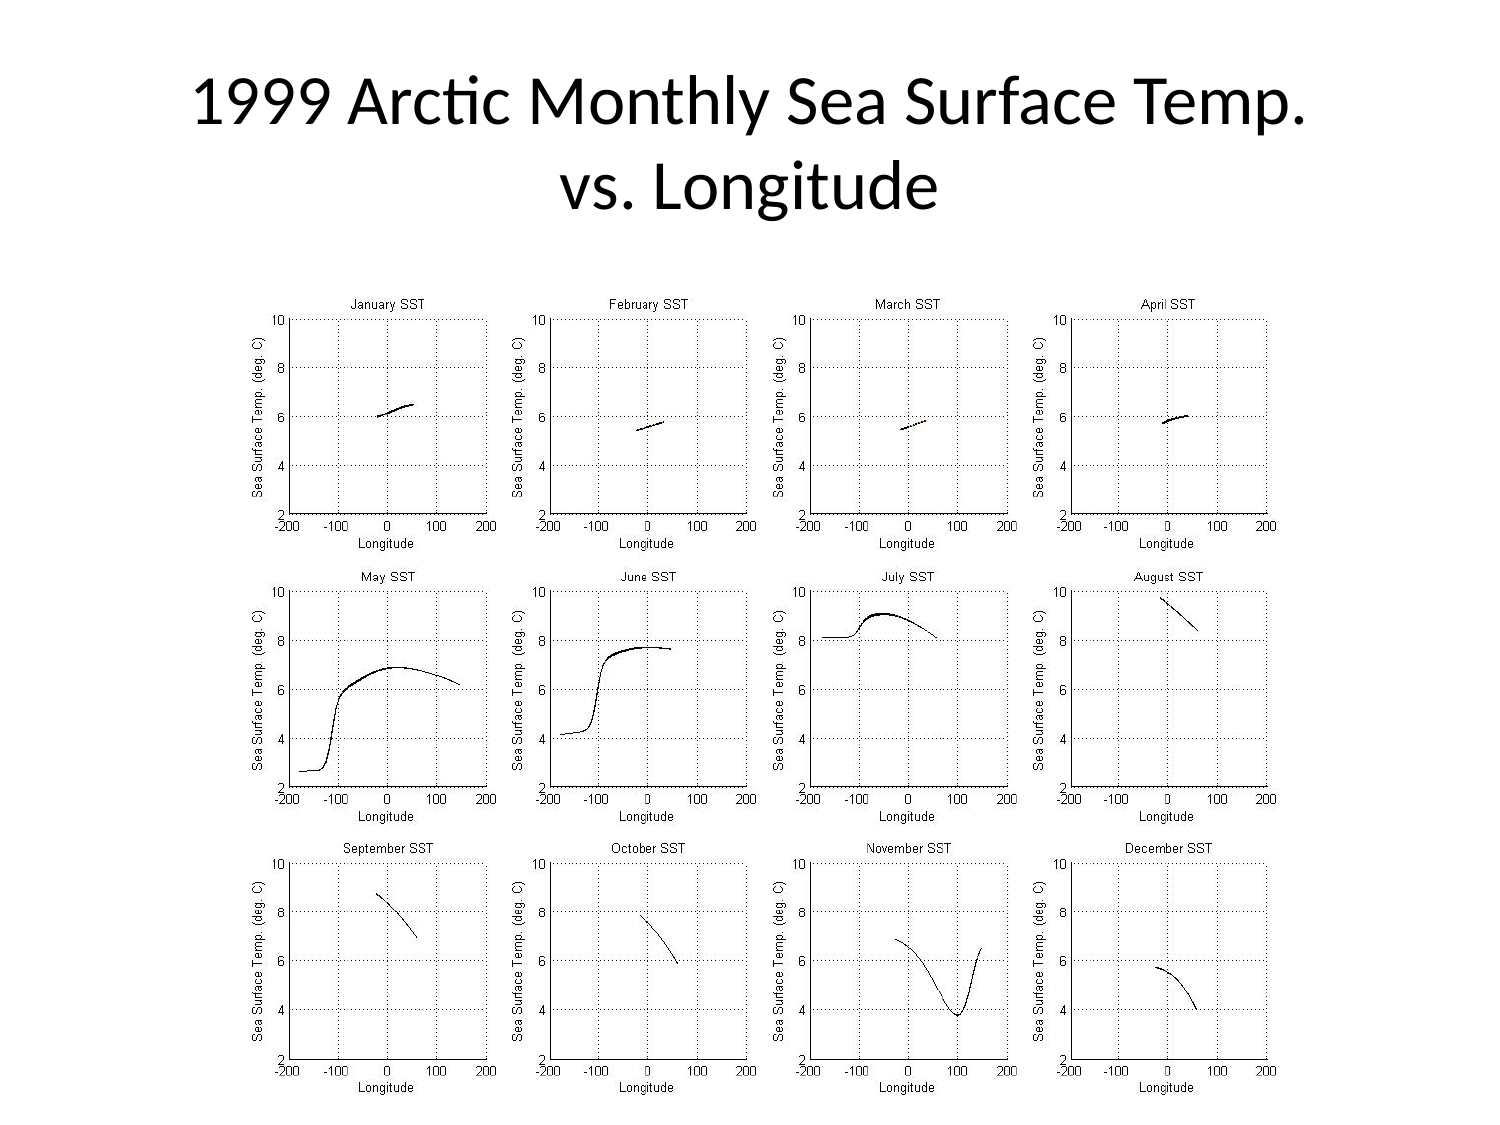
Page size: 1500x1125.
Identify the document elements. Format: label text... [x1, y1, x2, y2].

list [124, 249, 1388, 1125]
title 1999 Arctic Monthly Sea Surface Temp. vs. Longitude [75, 45, 1425, 233]
